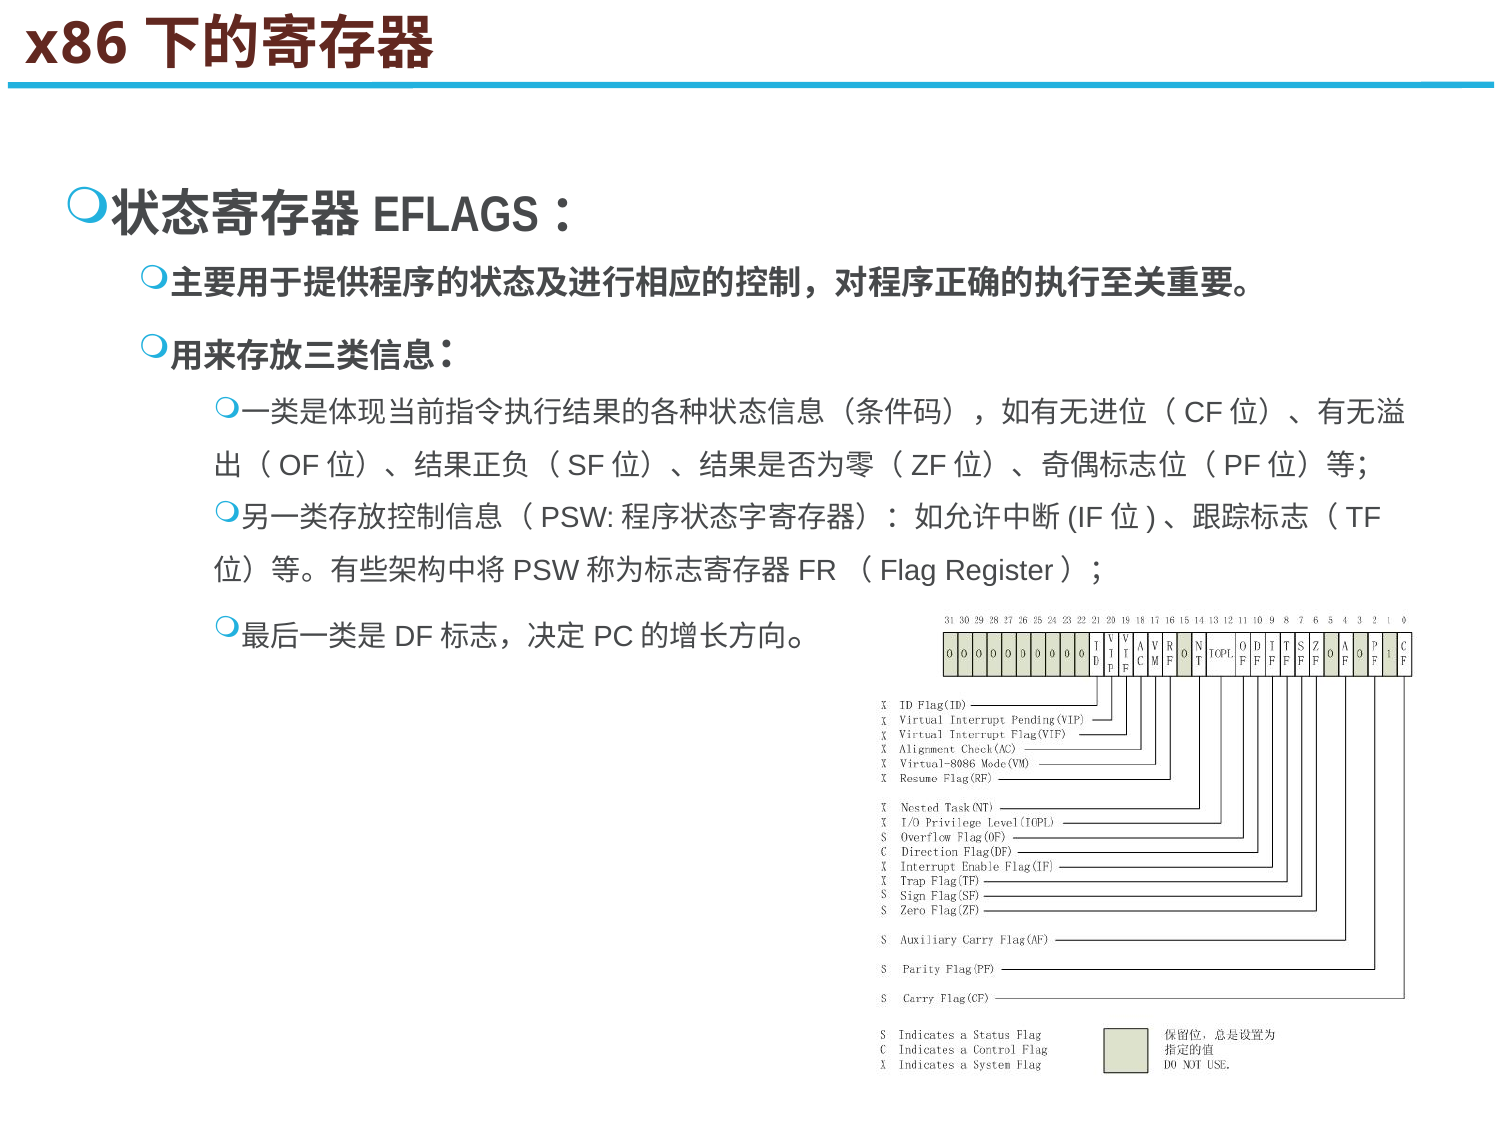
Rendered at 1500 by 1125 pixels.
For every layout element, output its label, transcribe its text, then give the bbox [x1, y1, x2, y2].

picture [868, 609, 1419, 1076]
text_box 状态寄存器EFLAGS： 主要用于提供程序的状态及进行相应的控制，对程序正确的执行至关重要。 用来存放三类信息： 一类是体现当前指令执行结果的各种状态信息（条件码），如有无进位（CF位）、有无溢出（OF位）、结果正负（SF位）、结果是否为零（ZF位）、奇偶标志位（PF位）等； 另一类存放控制信息（PSW:程序状态字寄存器）：如允许中断(IF位)、跟踪标志（TF位）等。有些架构中将PSW称为标志寄存器FR（Flag Register）； 最后一类是DF标志，决定PC的增长方向。 [11, 143, 1431, 953]
text_box x86下的寄存器 [9, 3, 1388, 86]
